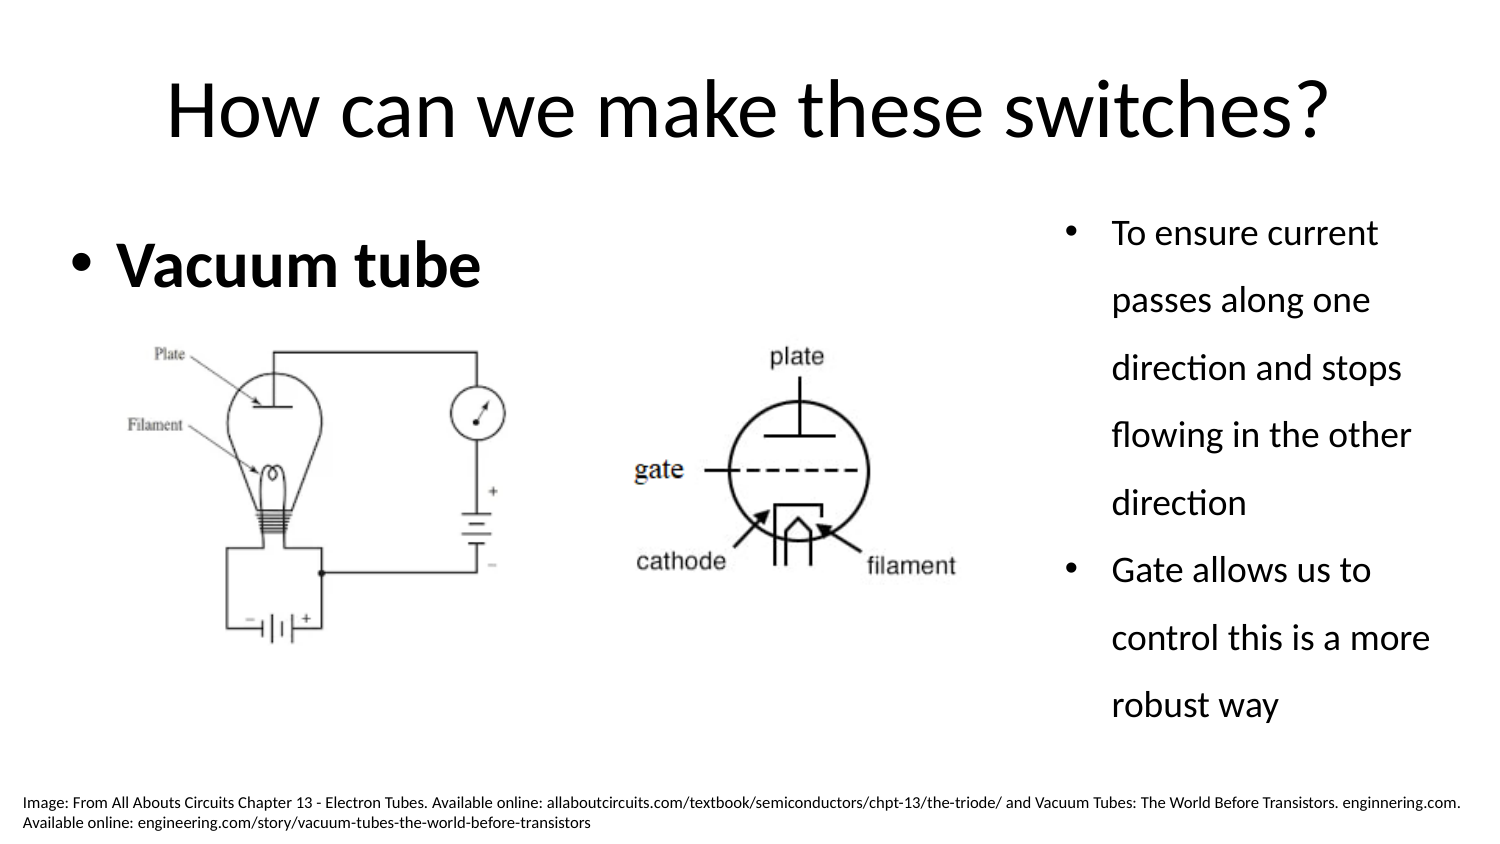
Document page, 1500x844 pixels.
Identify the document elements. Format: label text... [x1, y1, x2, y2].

text_box To ensure current passes along one direction and stops flowing in the other direction Gate allows us to control this is a more robust way [1050, 177, 1485, 733]
picture [98, 321, 516, 646]
title How can we make these switches? [75, 33, 1425, 175]
text_box Image: From All Abouts Circuits Chapter 13 - Electron Tubes. Available online: allaboutcircuits.com/textbook/semiconductors/chpt-13/the-triode/ and Vacuum Tubes: The World Before Transistors. enginnering.com. Available online: engineering.com/story/vacuum-tubes-the-world-before-transistors [8, 784, 1500, 839]
picture [599, 332, 973, 588]
text_box Vacuum tube [55, 173, 563, 309]
